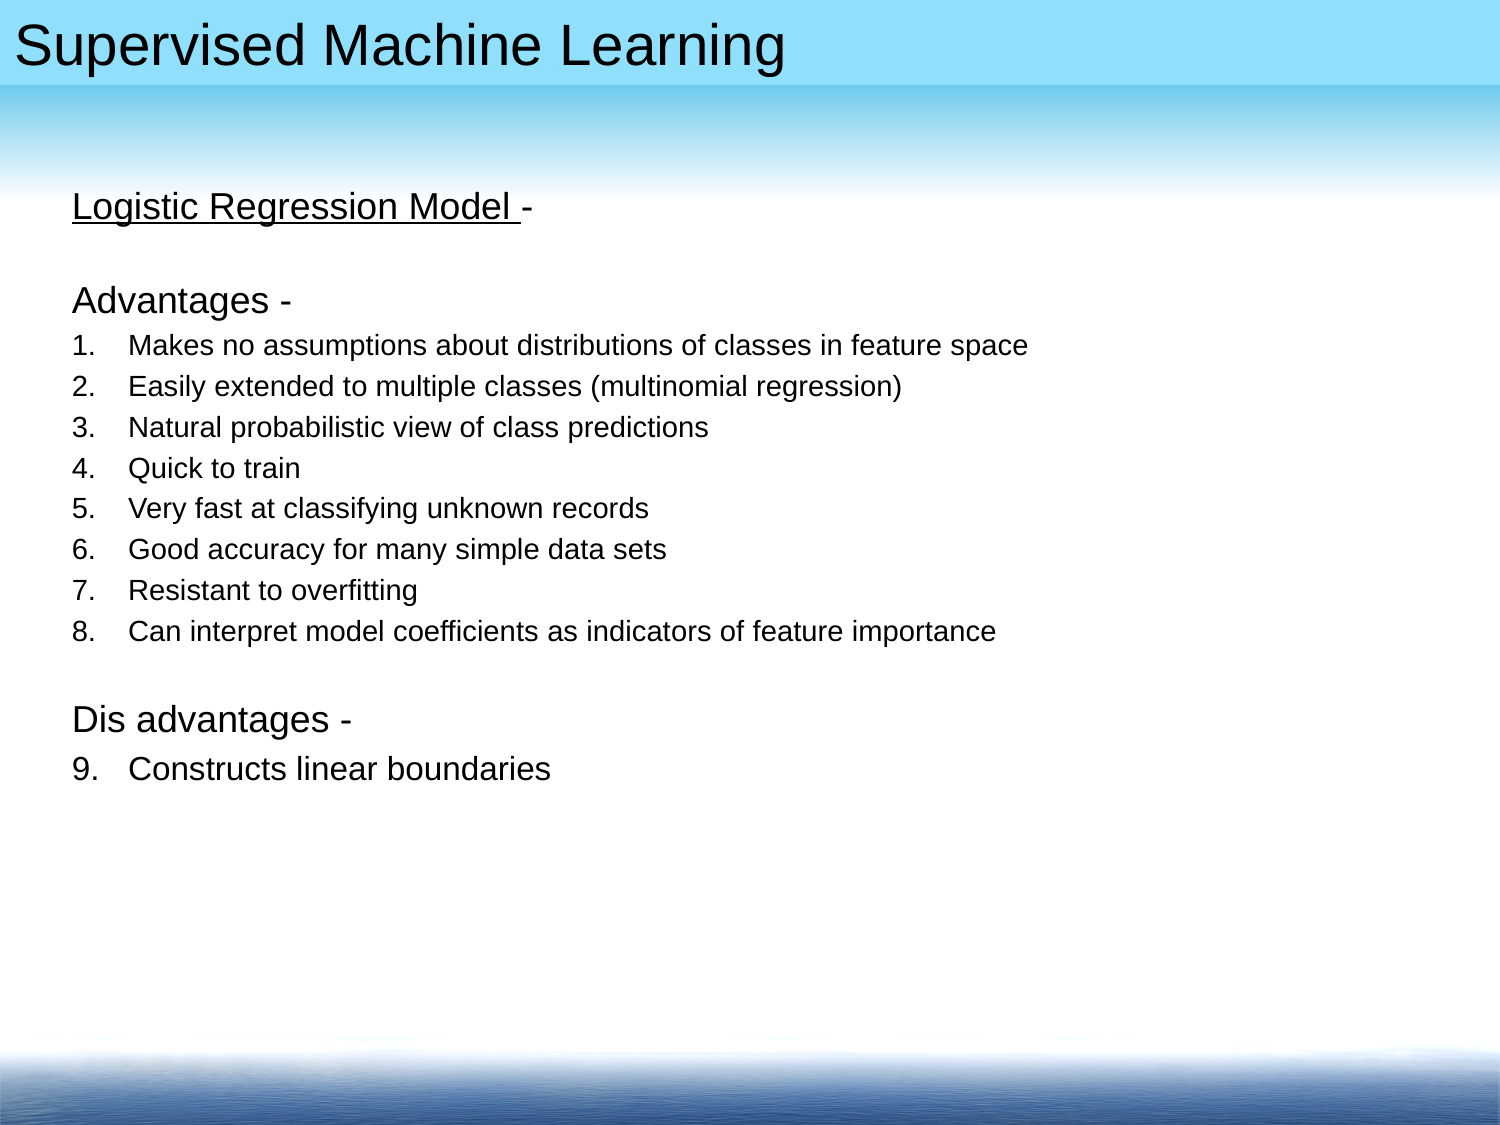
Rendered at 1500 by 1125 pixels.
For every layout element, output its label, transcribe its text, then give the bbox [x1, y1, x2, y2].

list Logistic Regression Model - Advantages - Makes no assumptions about distributions of classes in feature space Easily extended to multiple classes (multinomial regression) Natural probabilistic view of class predictions Quick to train Very fast at classifying unknown records Good accuracy for many simple data sets Resistant to overfitting Can interpret model coefficients as indicators of feature importance Dis advantages - Constructs linear boundaries [57, 174, 1408, 828]
picture [0, 1037, 1500, 1125]
